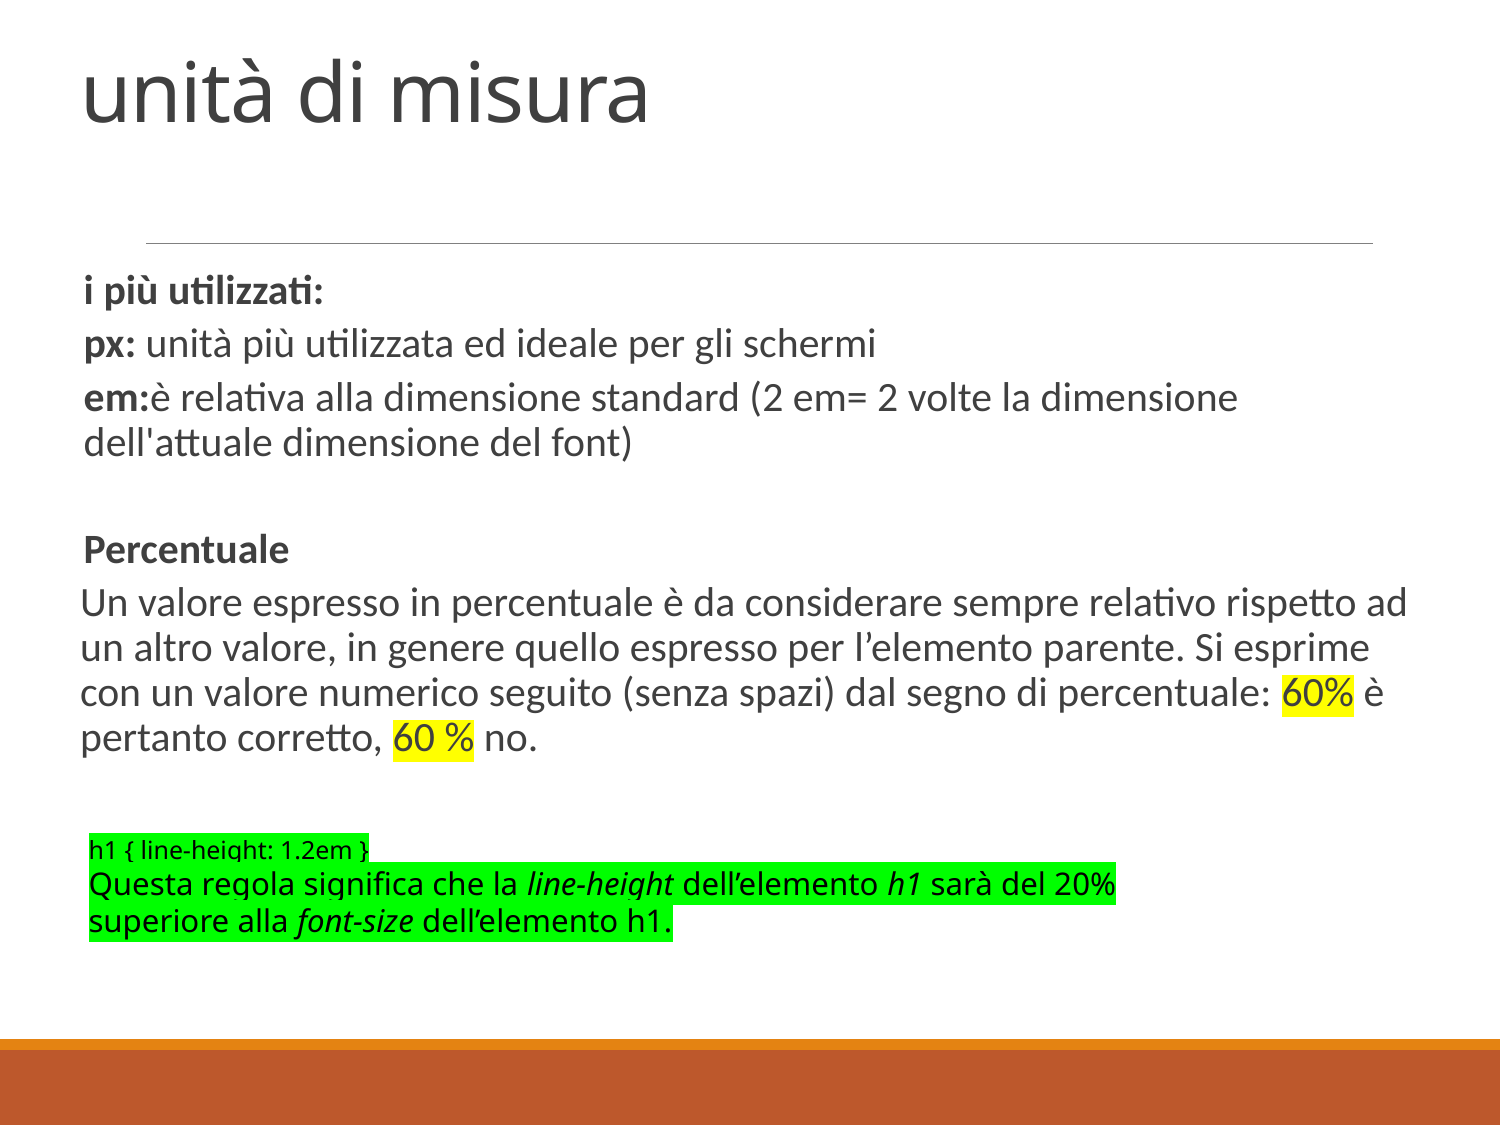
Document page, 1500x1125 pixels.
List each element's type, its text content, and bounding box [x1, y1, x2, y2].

list i più utilizzati: px: unità più utilizzata ed ideale per gli schermi em:è relativa alla dimensione standard (2 em= 2 volte la dimensione dell'attuale dimensione del font) Percentuale Un valore espresso in percentuale è da considerare sempre relativo rispetto ad un altro valore, in genere quello espresso per l’elemento parente. Si esprime con un valore numerico seguito (senza spazi) dal segno di percentuale: 60% è pertanto corretto, 60 % no. [64, 260, 1424, 1000]
text_box h1 { line-height: 1.2em } Questa regola significa che la line-height dell’elemento h1 sarà del 20% superiore alla font-size dell’elemento h1. [88, 789, 1146, 939]
title unità di misura [64, 47, 1424, 244]
